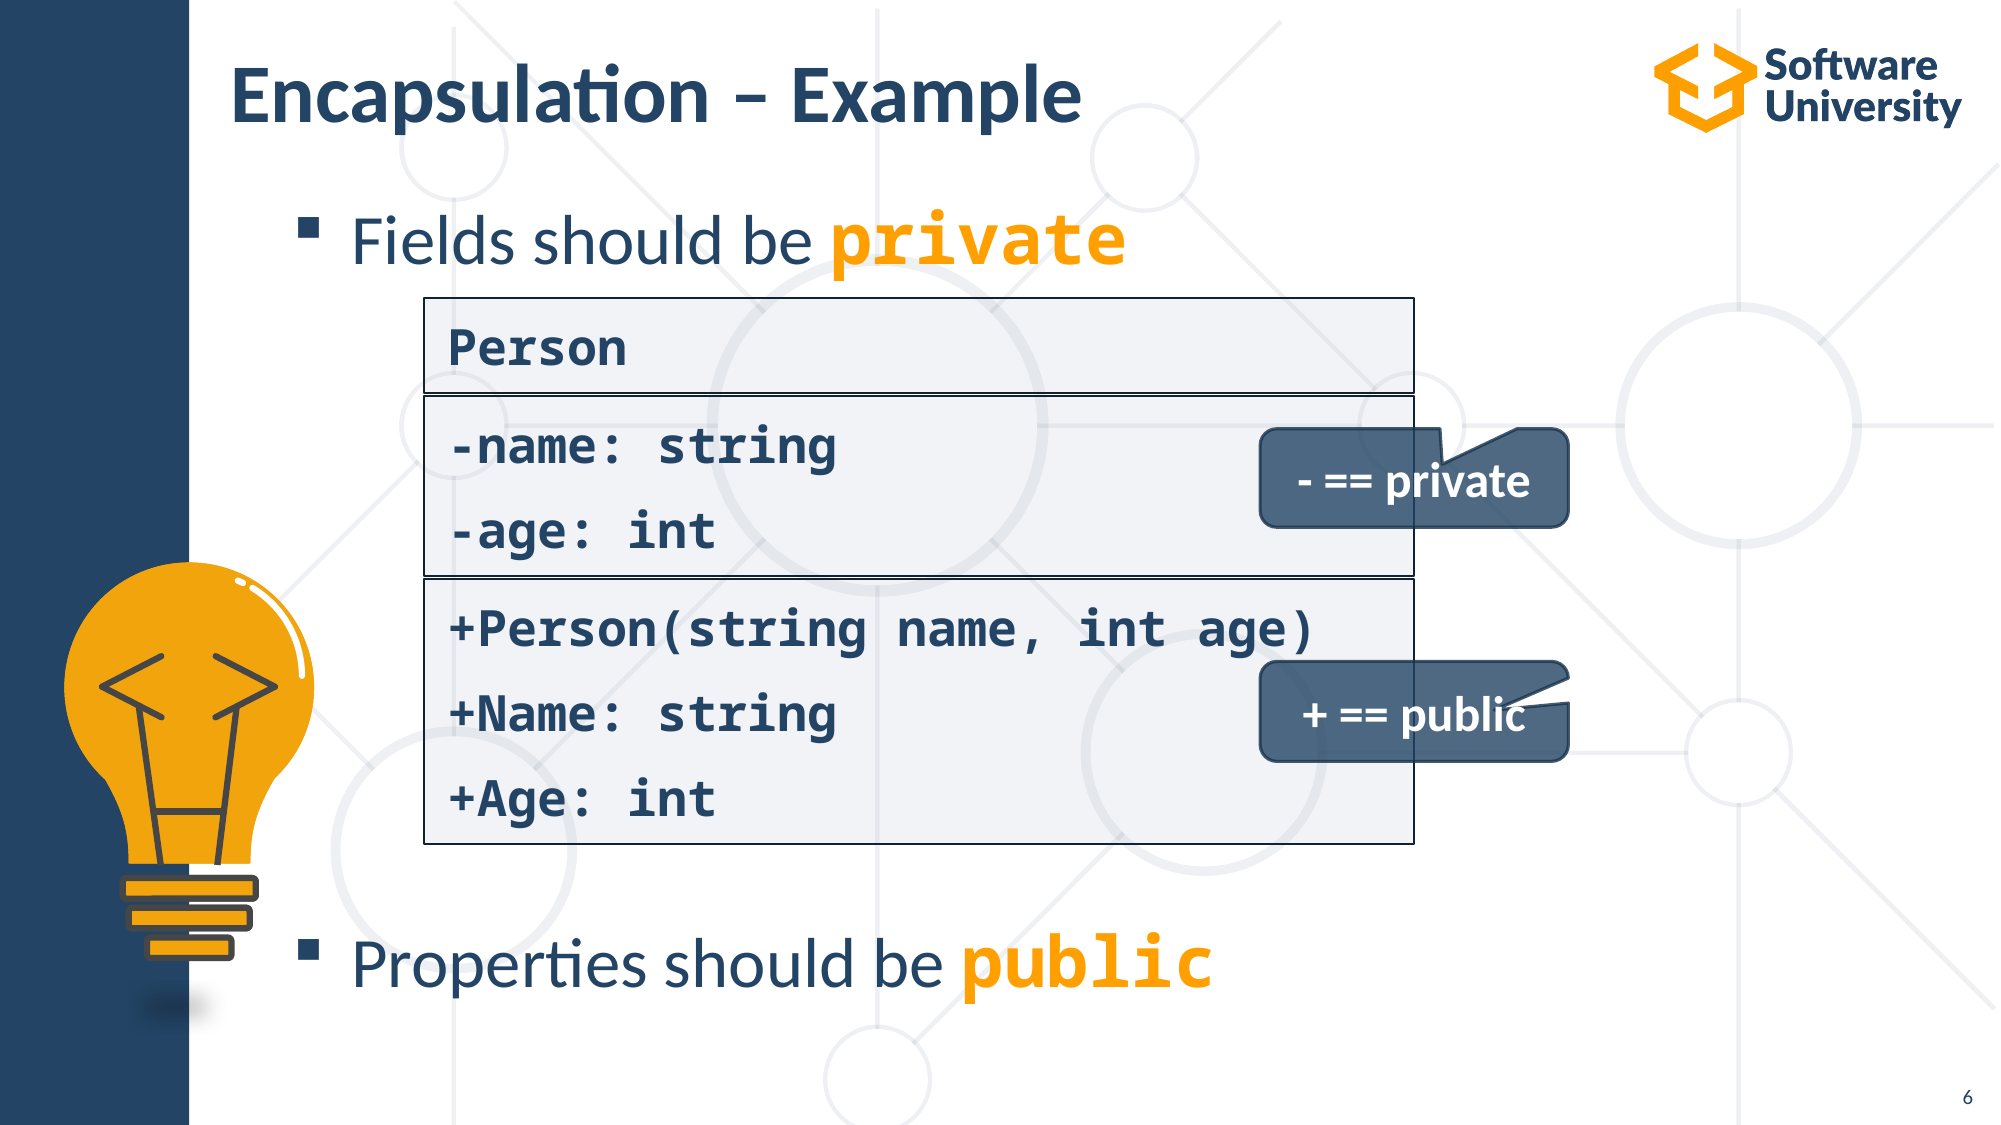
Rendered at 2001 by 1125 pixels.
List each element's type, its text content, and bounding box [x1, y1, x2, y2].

title Encapsulation – Example [212, 16, 1628, 162]
text_box - == private [1419, 426, 1571, 530]
text_box + == public [1419, 659, 1571, 764]
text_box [423, 297, 1415, 858]
text_box 6 [1927, 1067, 1989, 1117]
list Fields should be private Properties should be public [274, 183, 1968, 1094]
text_box [686, 877, 1677, 976]
picture [1641, 31, 1973, 145]
